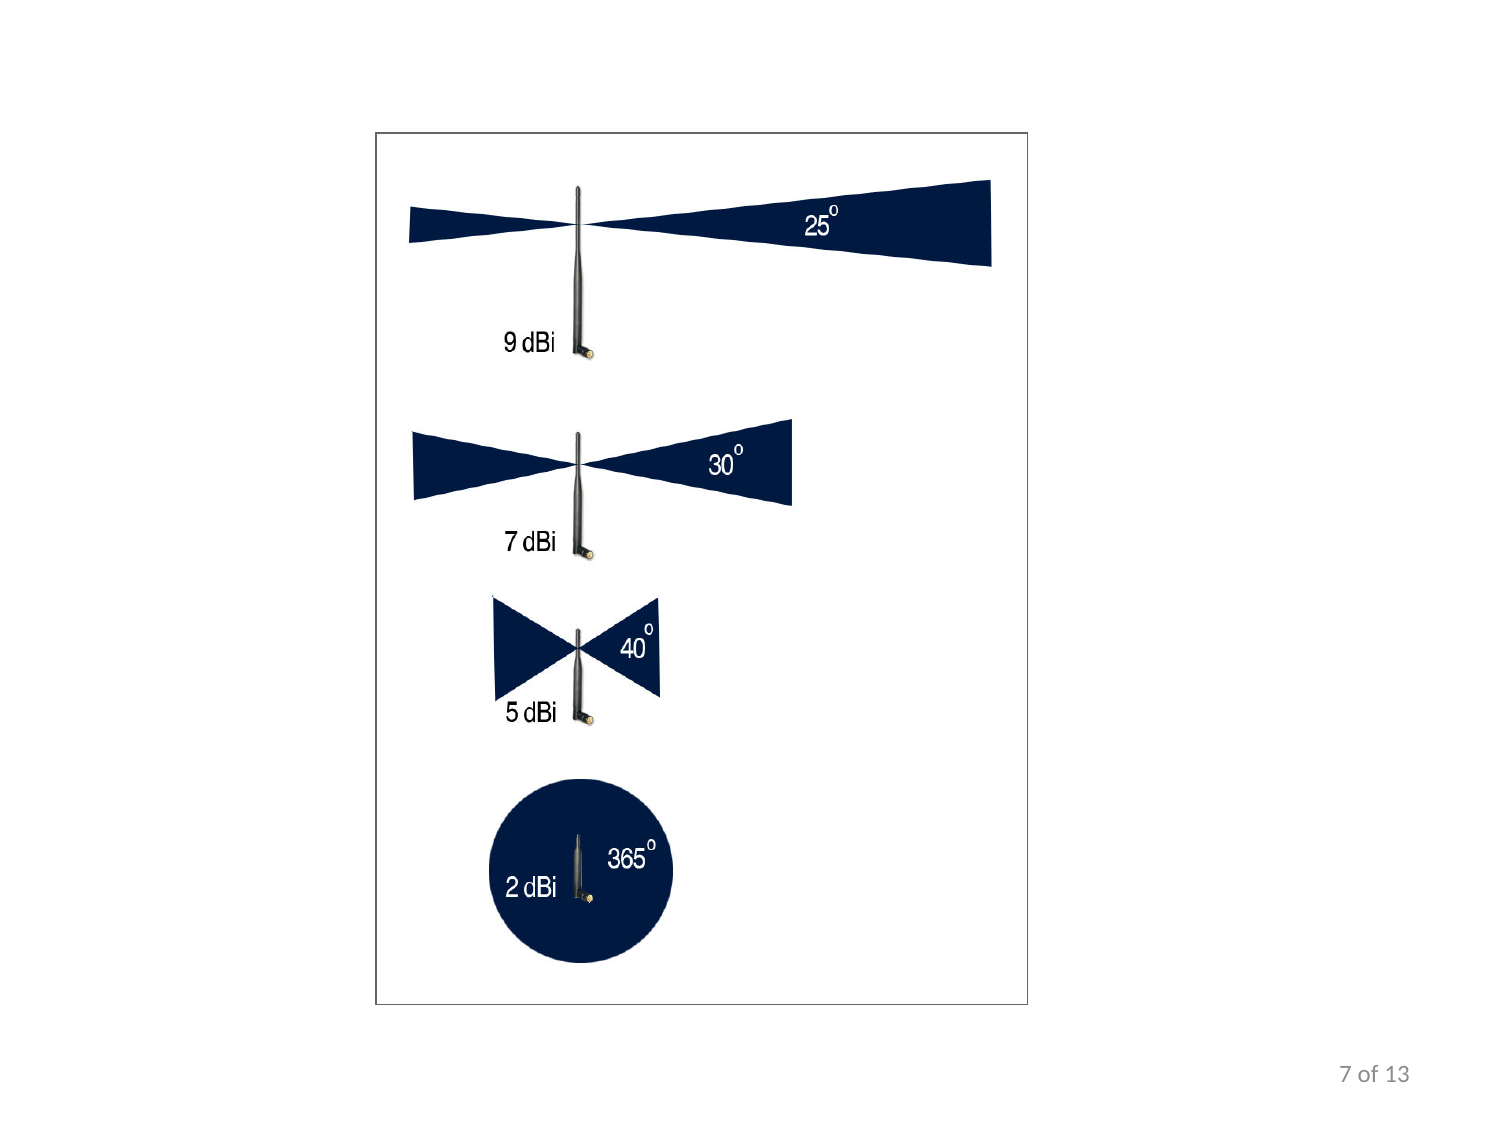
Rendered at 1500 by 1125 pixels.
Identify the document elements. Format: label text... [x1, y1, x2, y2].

slide_number 7 of 13 [1074, 1042, 1425, 1103]
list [374, 132, 1029, 1006]
